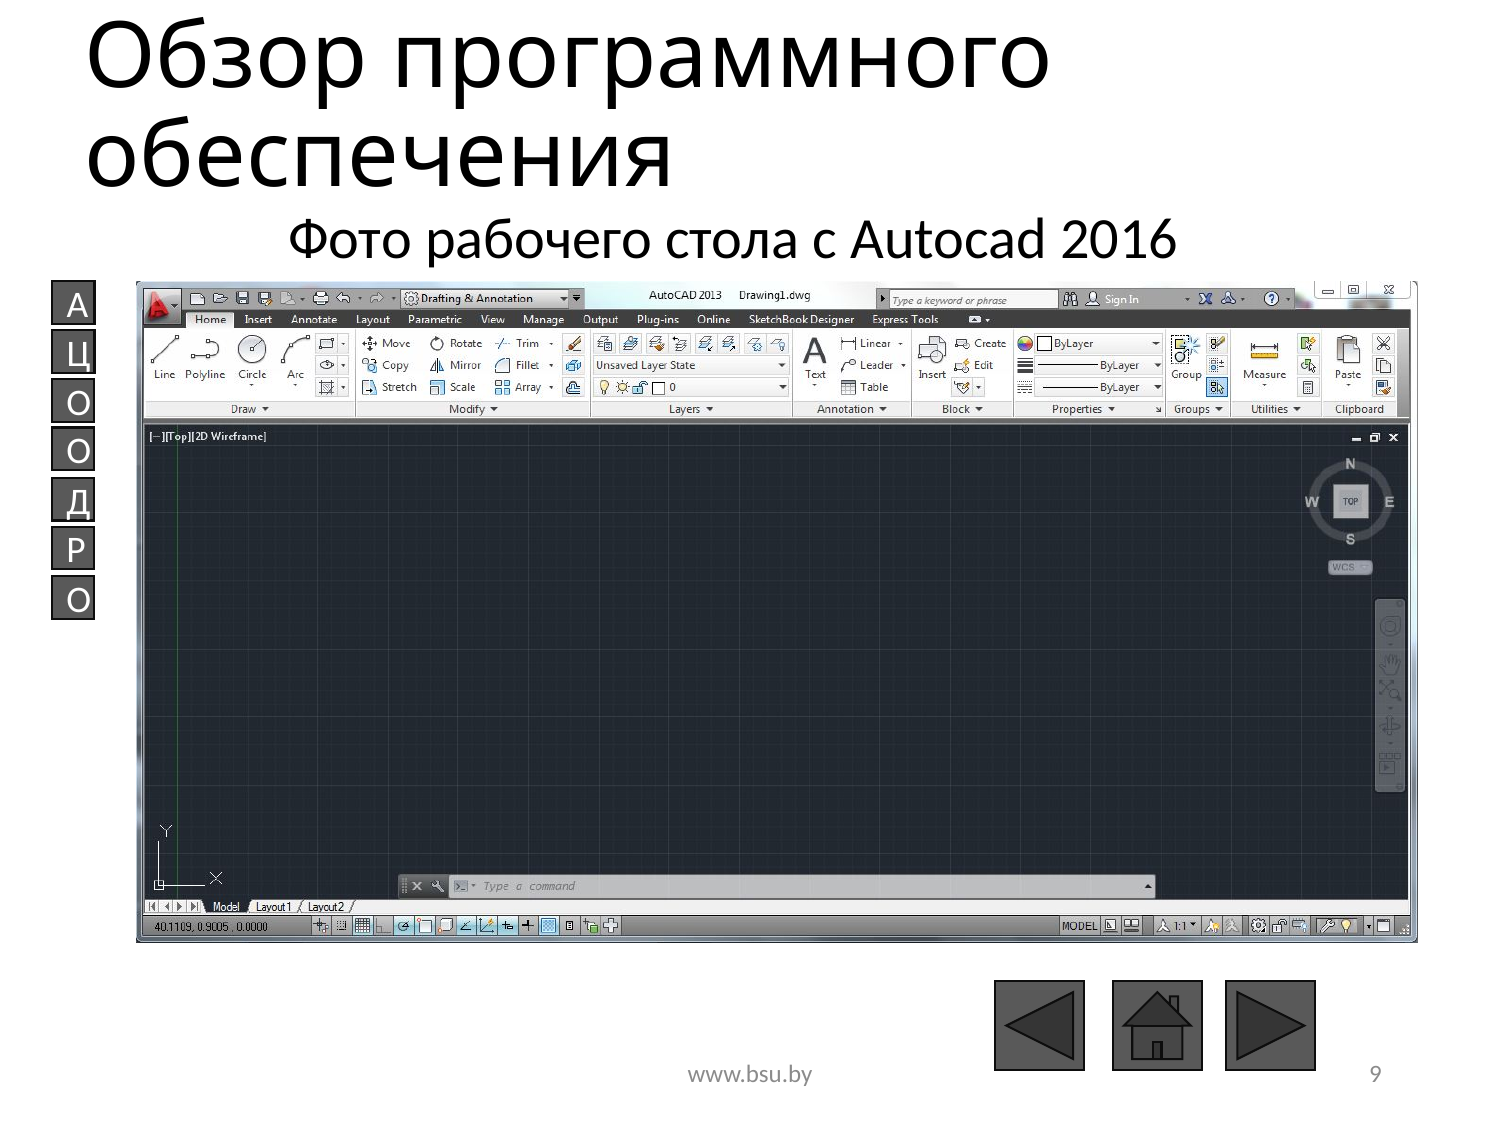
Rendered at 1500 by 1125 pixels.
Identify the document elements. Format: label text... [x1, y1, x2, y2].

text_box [51, 281, 95, 521]
picture [136, 281, 1418, 943]
title Обзор программного обеспечения [69, 0, 1500, 216]
text_box Фото рабочего стола с Autocad 2016 [273, 157, 1500, 322]
text_box [1225, 980, 1316, 1071]
slide_number 9 [1059, 1042, 1397, 1103]
text_box [994, 980, 1085, 1071]
text_box О [51, 575, 95, 620]
text_box [1112, 980, 1203, 1071]
footer www.bsu.by [496, 1042, 1004, 1103]
text_box Р [51, 526, 95, 570]
